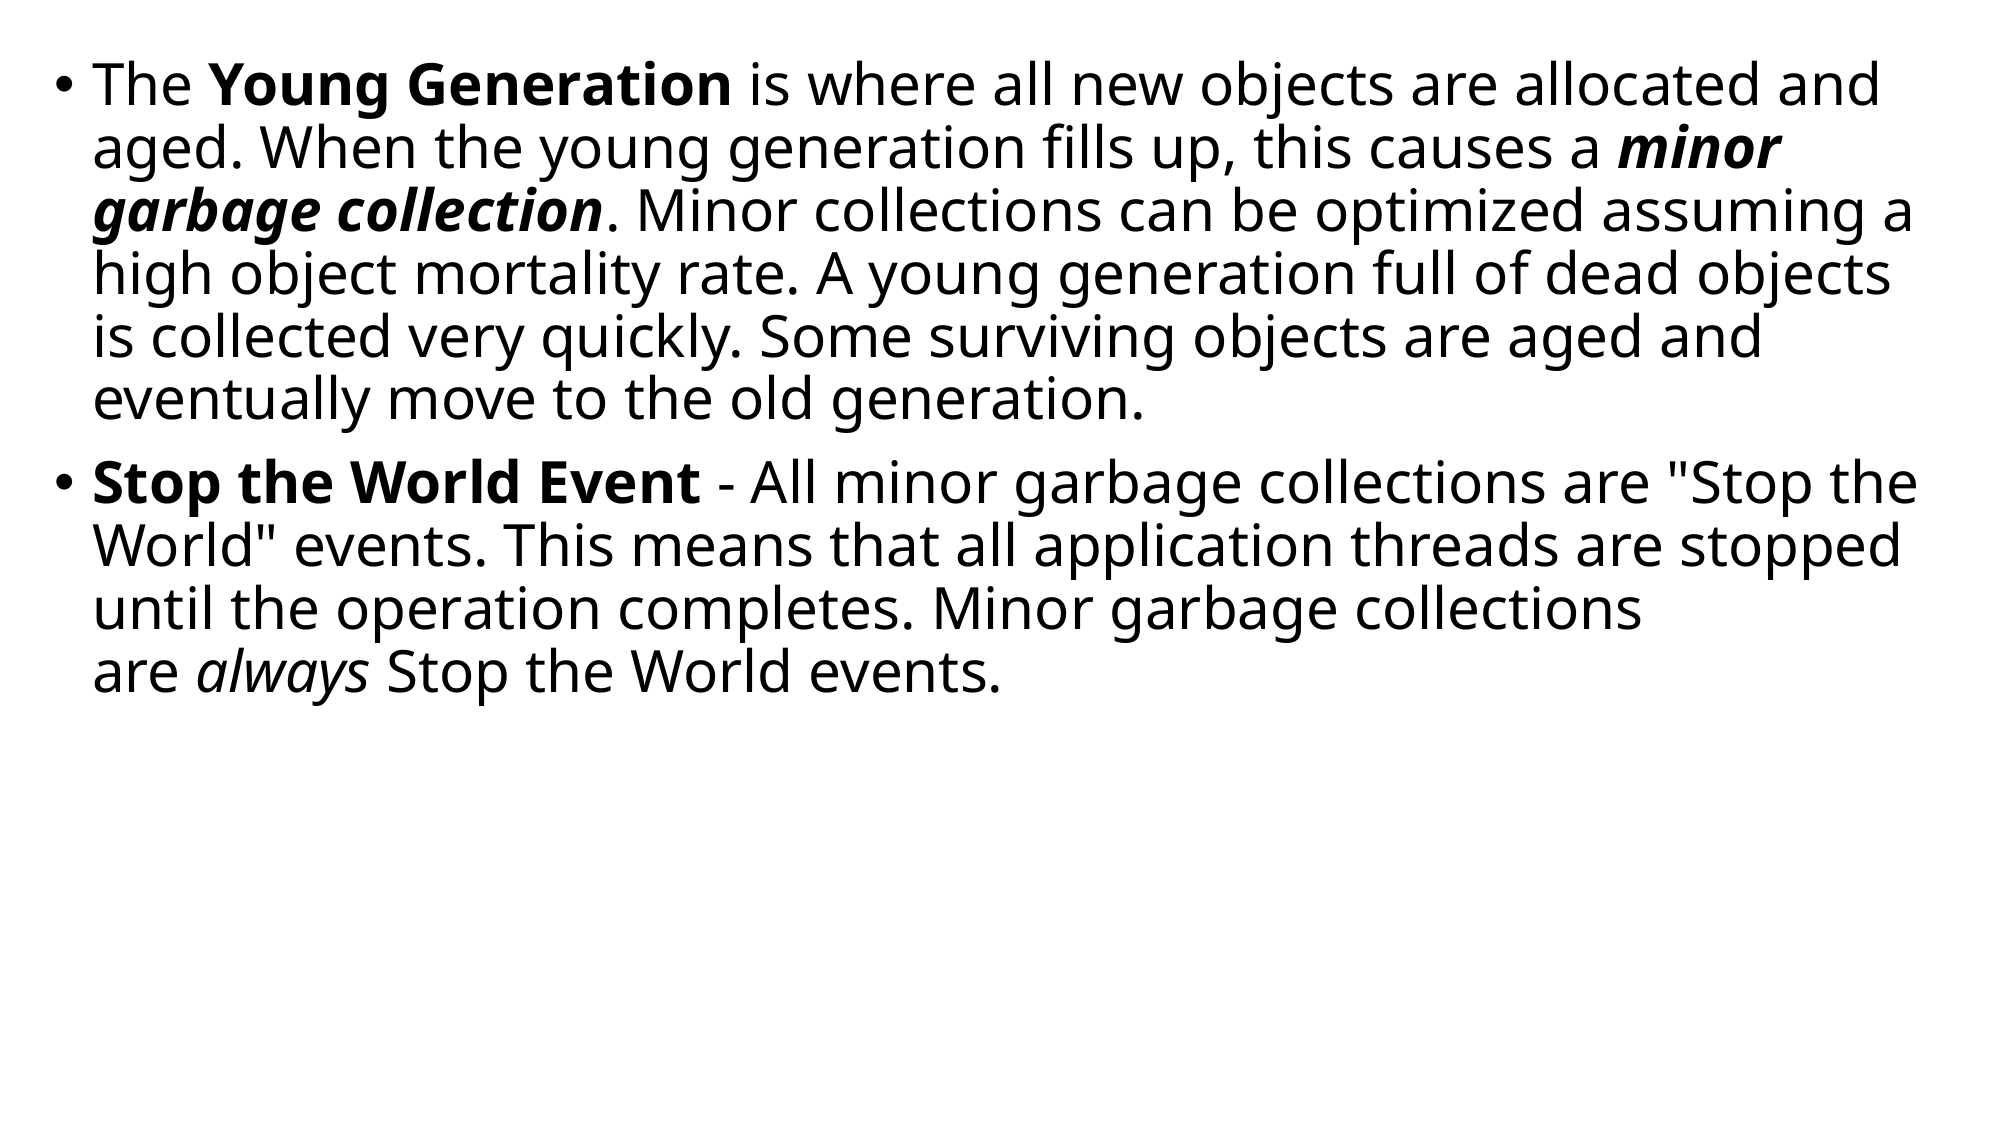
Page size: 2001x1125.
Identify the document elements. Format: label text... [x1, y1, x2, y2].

list The Young Generation is where all new objects are allocated and aged. When the young generation fills up, this causes a minor garbage collection. Minor collections can be optimized assuming a high object mortality rate. A young generation full of dead objects is collected very quickly. Some surviving objects are aged and eventually move to the old generation. Stop the World Event - All minor garbage collections are "Stop the World" events. This means that all application threads are stopped until the operation completes. Minor garbage collections are always Stop the World events. [39, 47, 1940, 1088]
